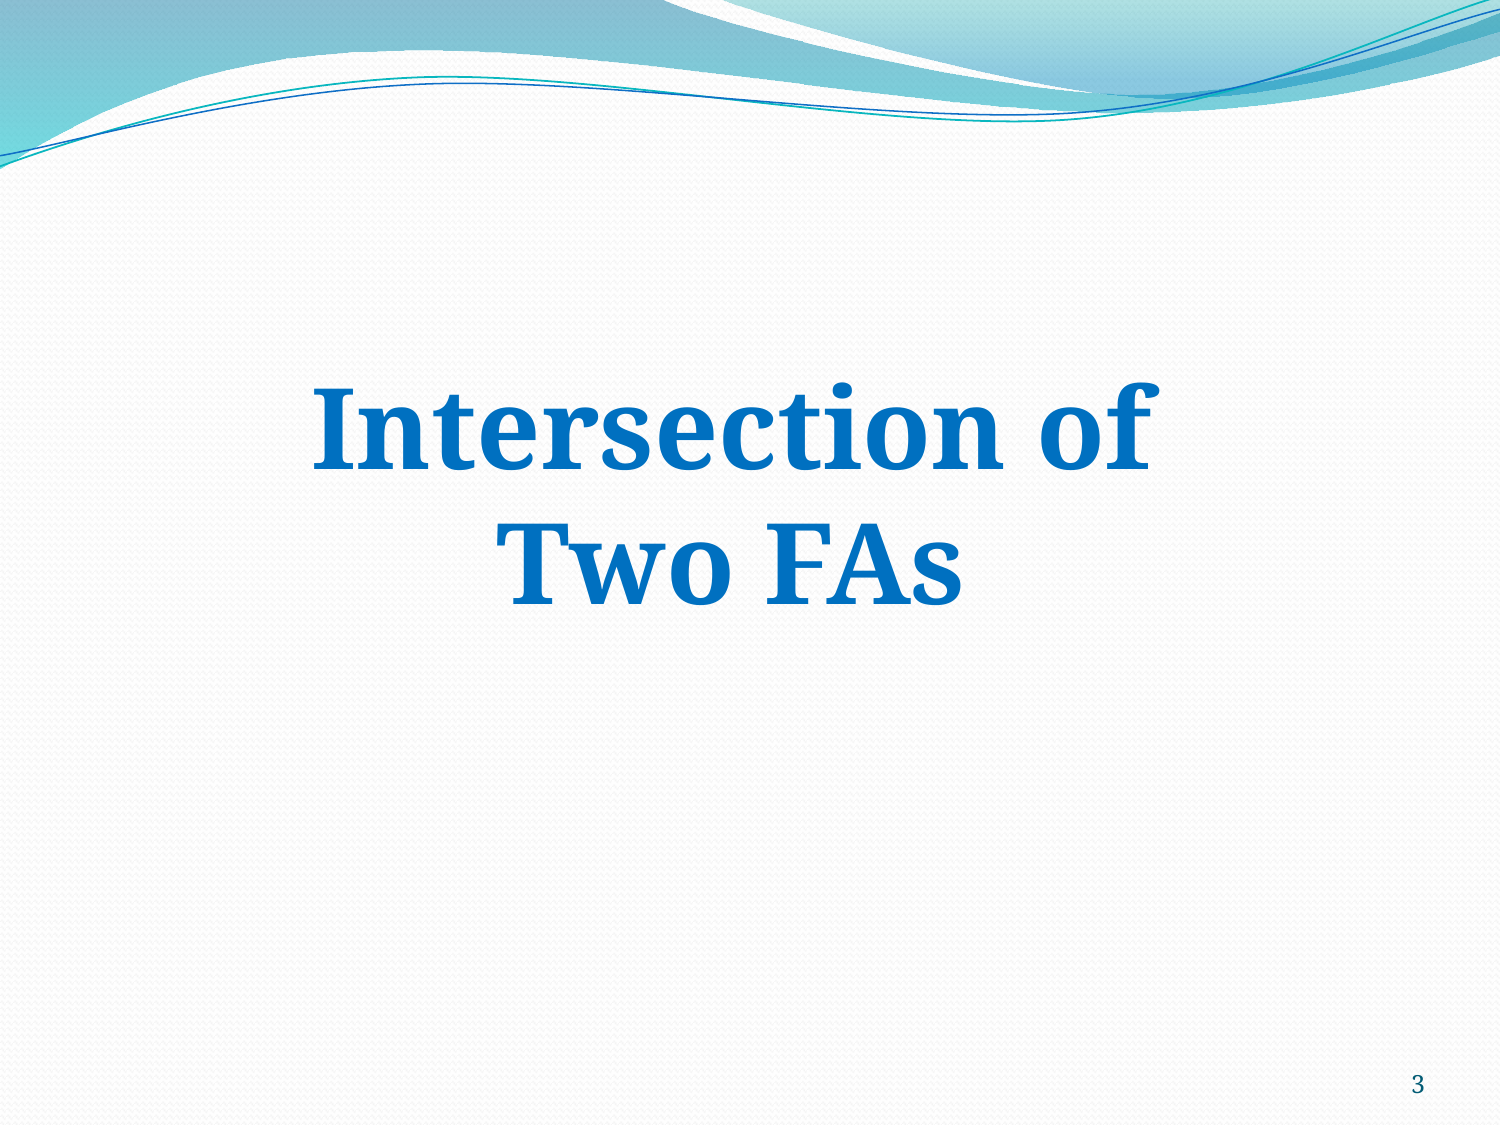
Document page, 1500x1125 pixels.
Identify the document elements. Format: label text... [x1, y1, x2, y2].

text_box Intersection of Two FAs [212, 349, 1250, 635]
slide_number 3 [1299, 1042, 1425, 1103]
